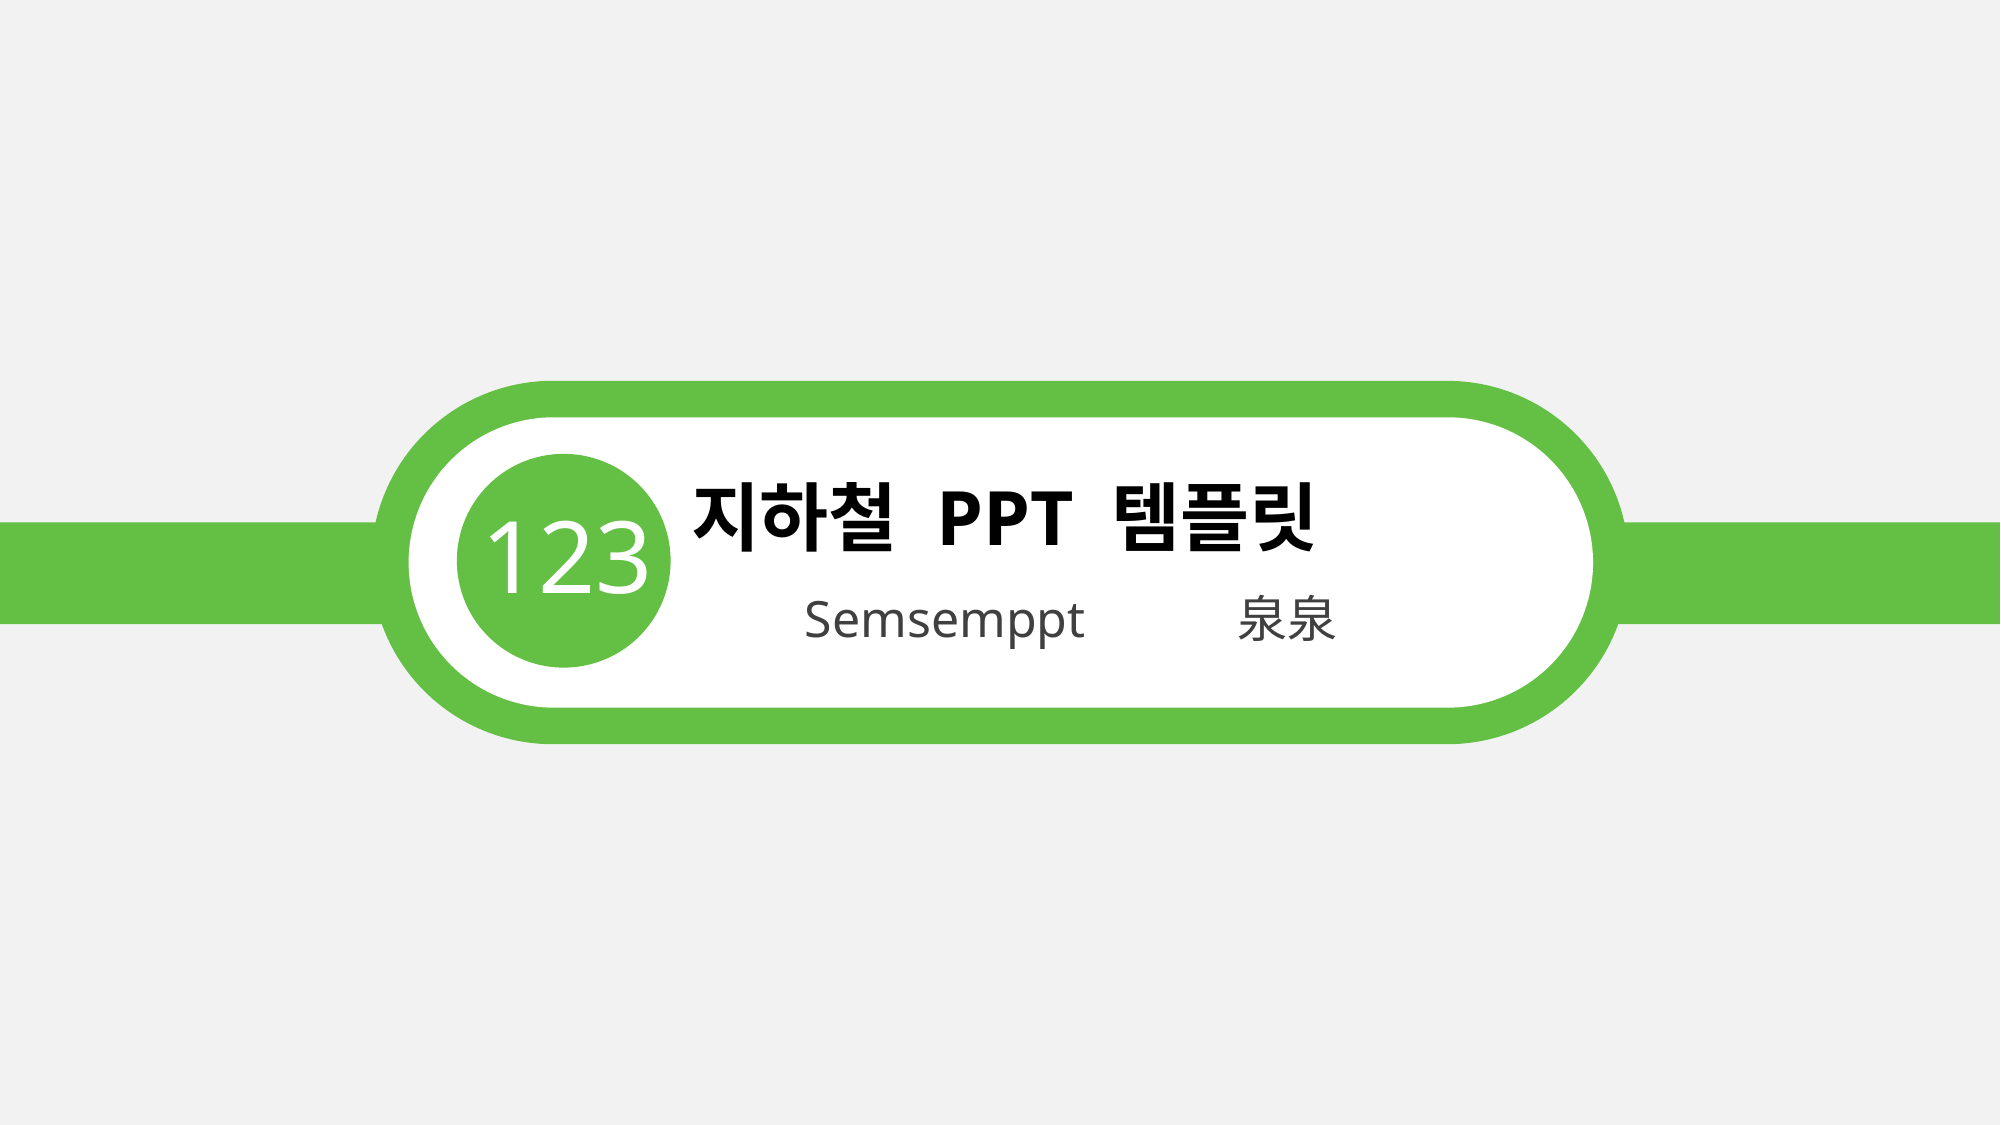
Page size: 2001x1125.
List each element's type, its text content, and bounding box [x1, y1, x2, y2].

text_box [1620, 521, 2000, 625]
text_box [0, 521, 380, 625]
text_box [485, 452, 642, 486]
text_box [455, 514, 466, 607]
text_box 지하철 PPT 템플릿 [676, 462, 1463, 568]
text_box [407, 416, 1595, 709]
text_box Semsemppt [790, 580, 1210, 655]
text_box 泉泉 [1223, 580, 1377, 655]
text_box 123 [466, 486, 735, 621]
text_box [370, 379, 1631, 746]
text_box [474, 621, 654, 669]
